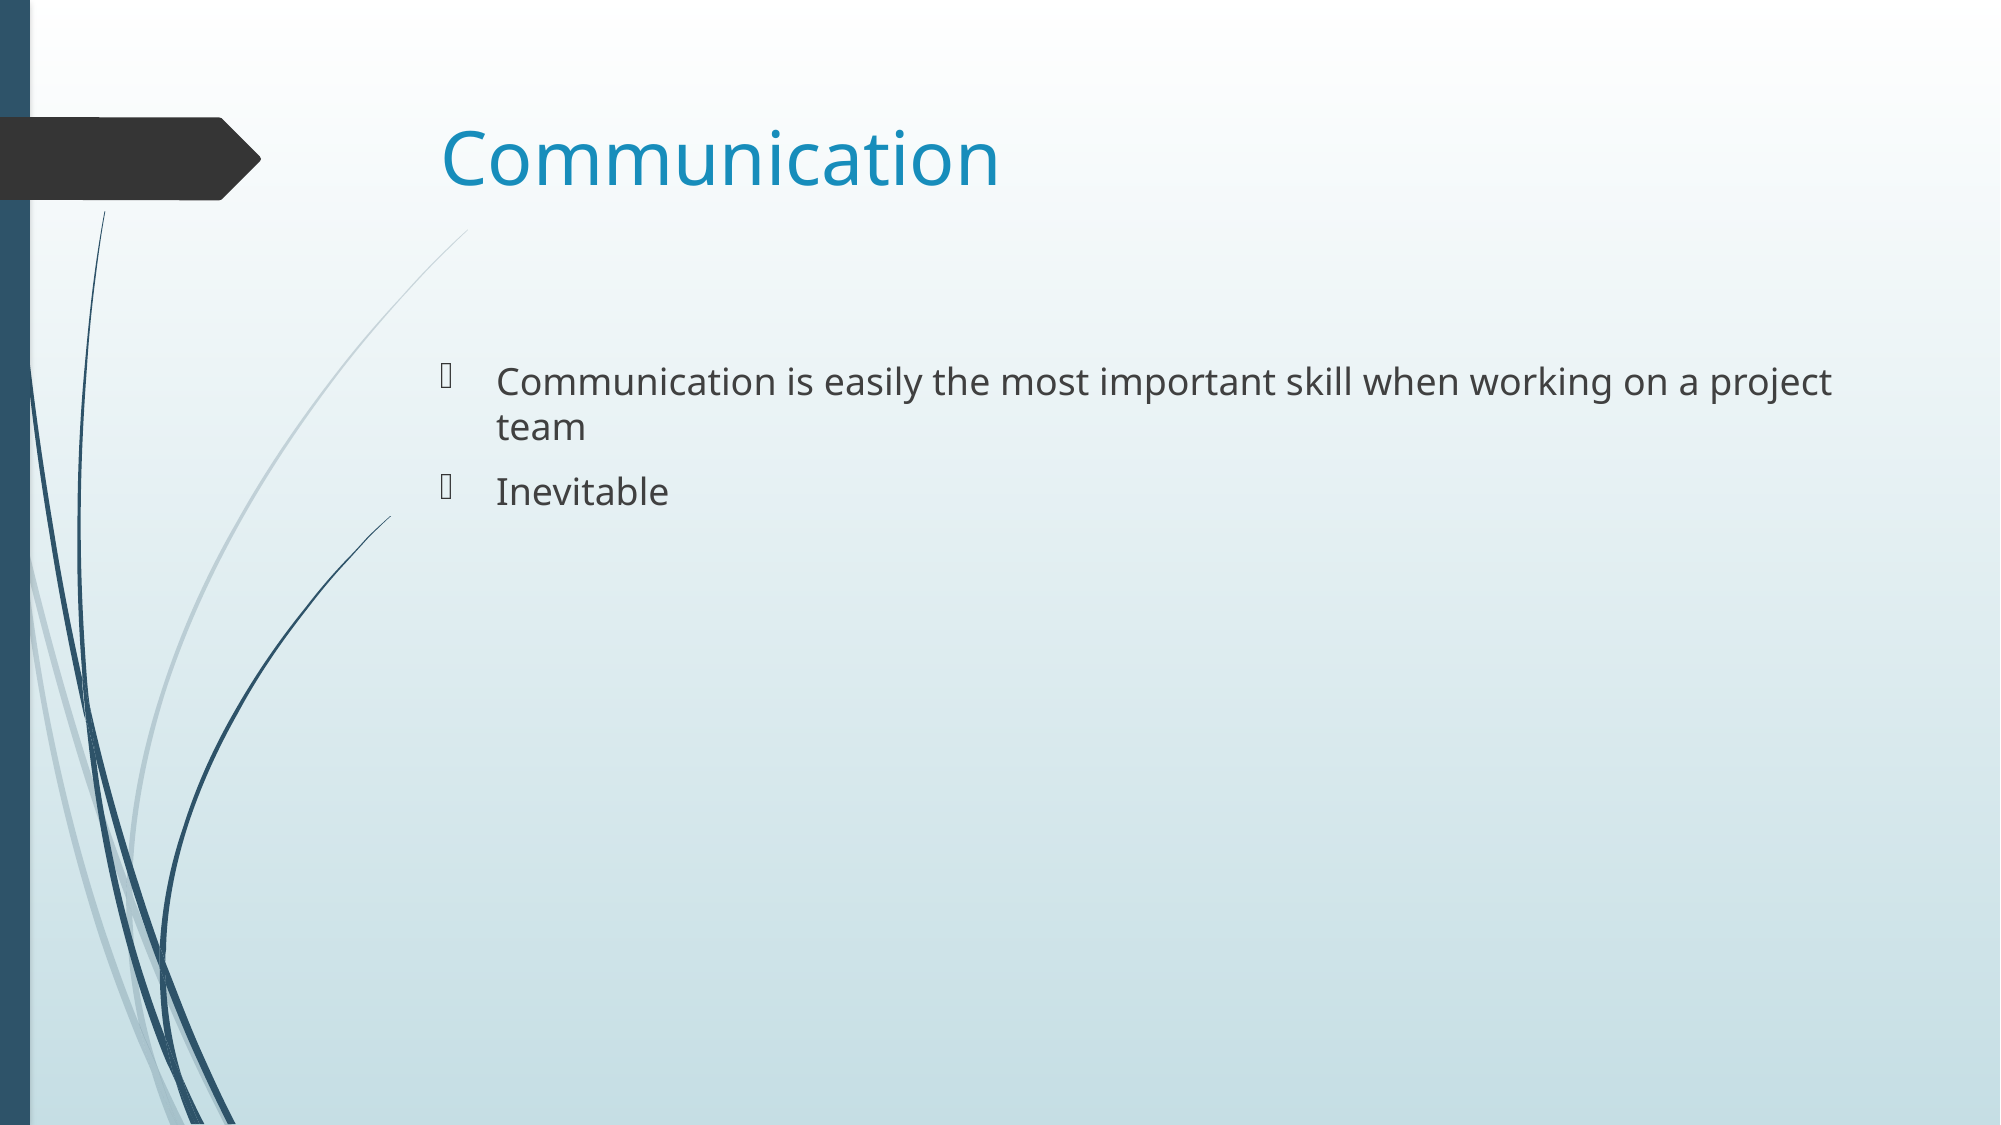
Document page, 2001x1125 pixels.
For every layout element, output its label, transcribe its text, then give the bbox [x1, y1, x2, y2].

list Communication is easily the most important skill when working on a project team Inevitable [424, 350, 1888, 970]
title Communication [425, 102, 1888, 313]
